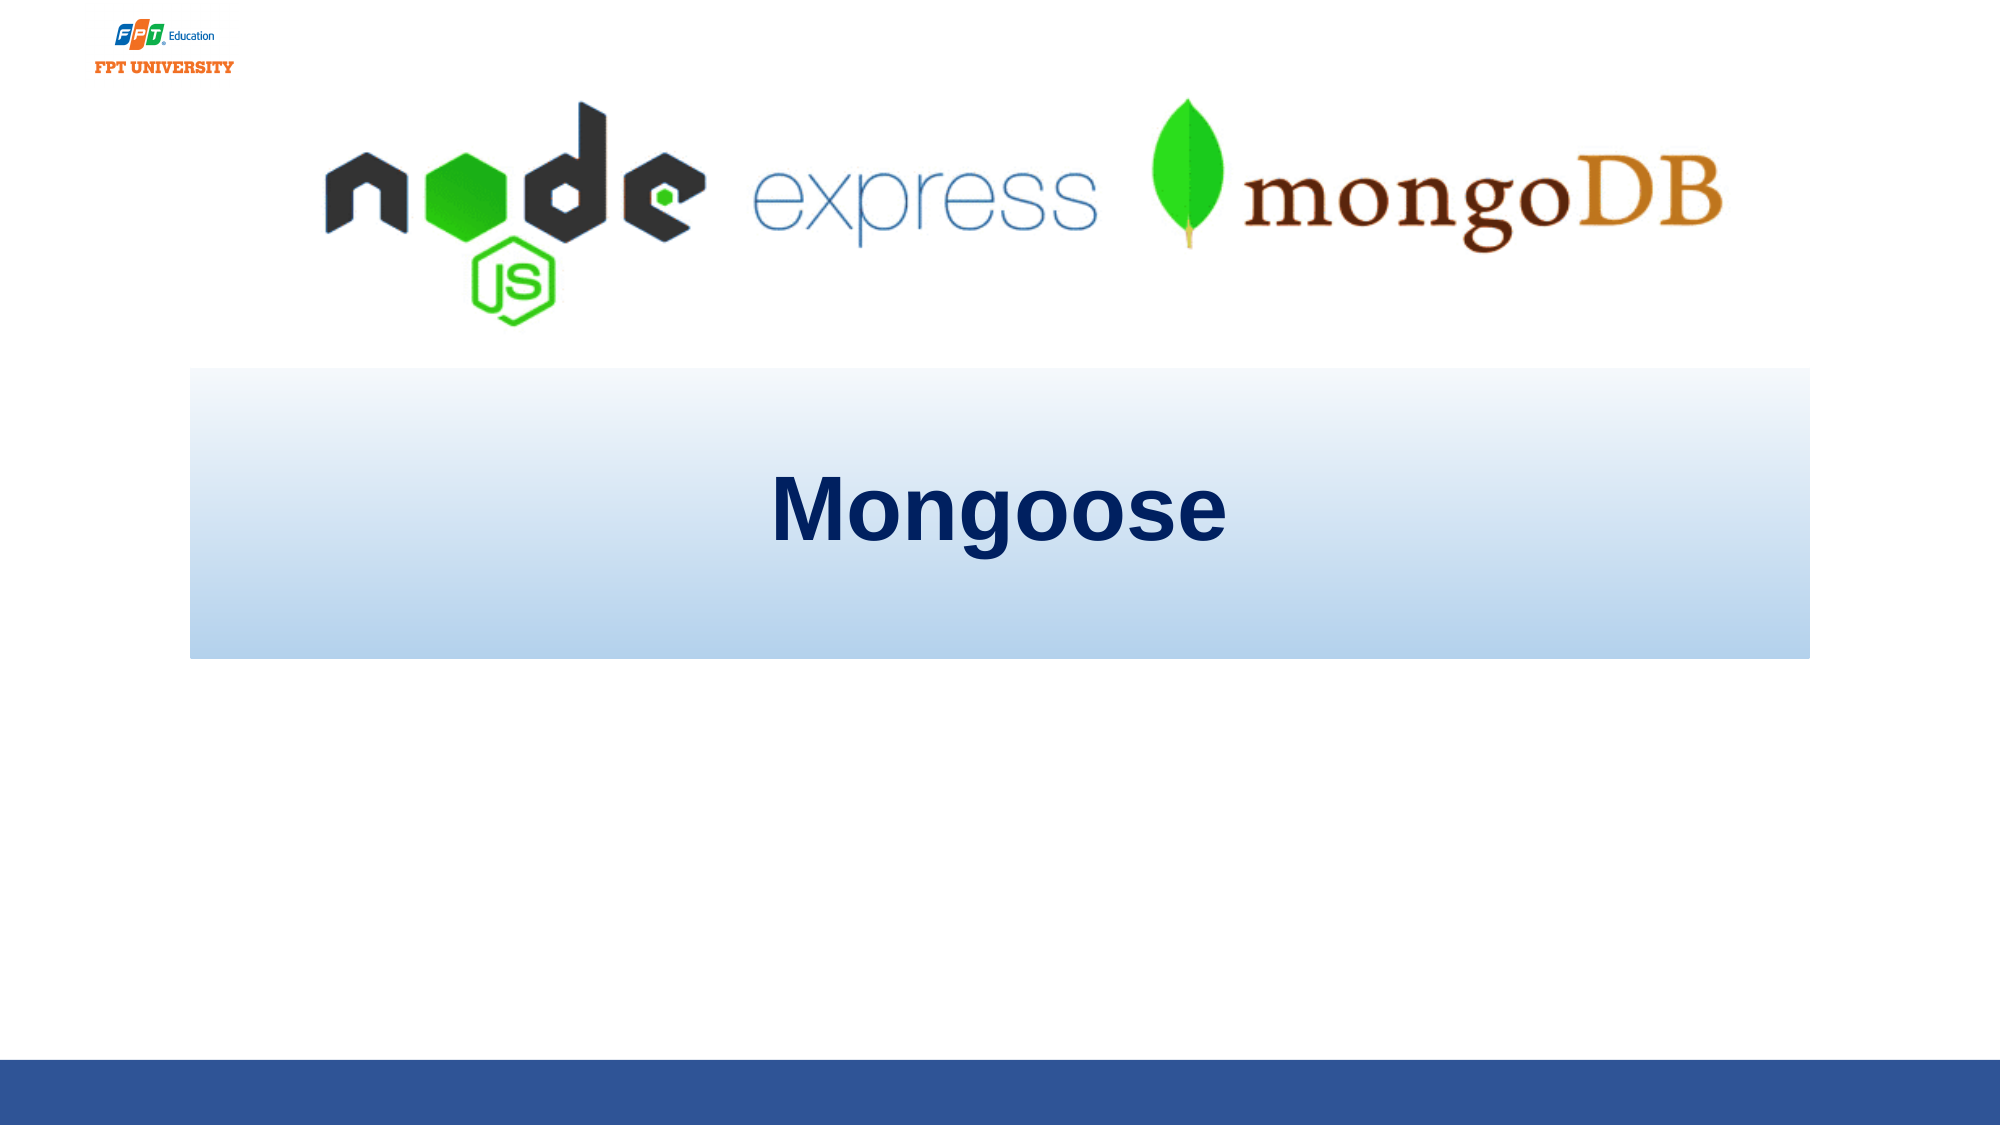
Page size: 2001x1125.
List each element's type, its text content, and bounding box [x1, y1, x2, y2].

title Mongoose [190, 379, 1810, 659]
picture [85, 3, 239, 88]
picture [190, 93, 1810, 368]
